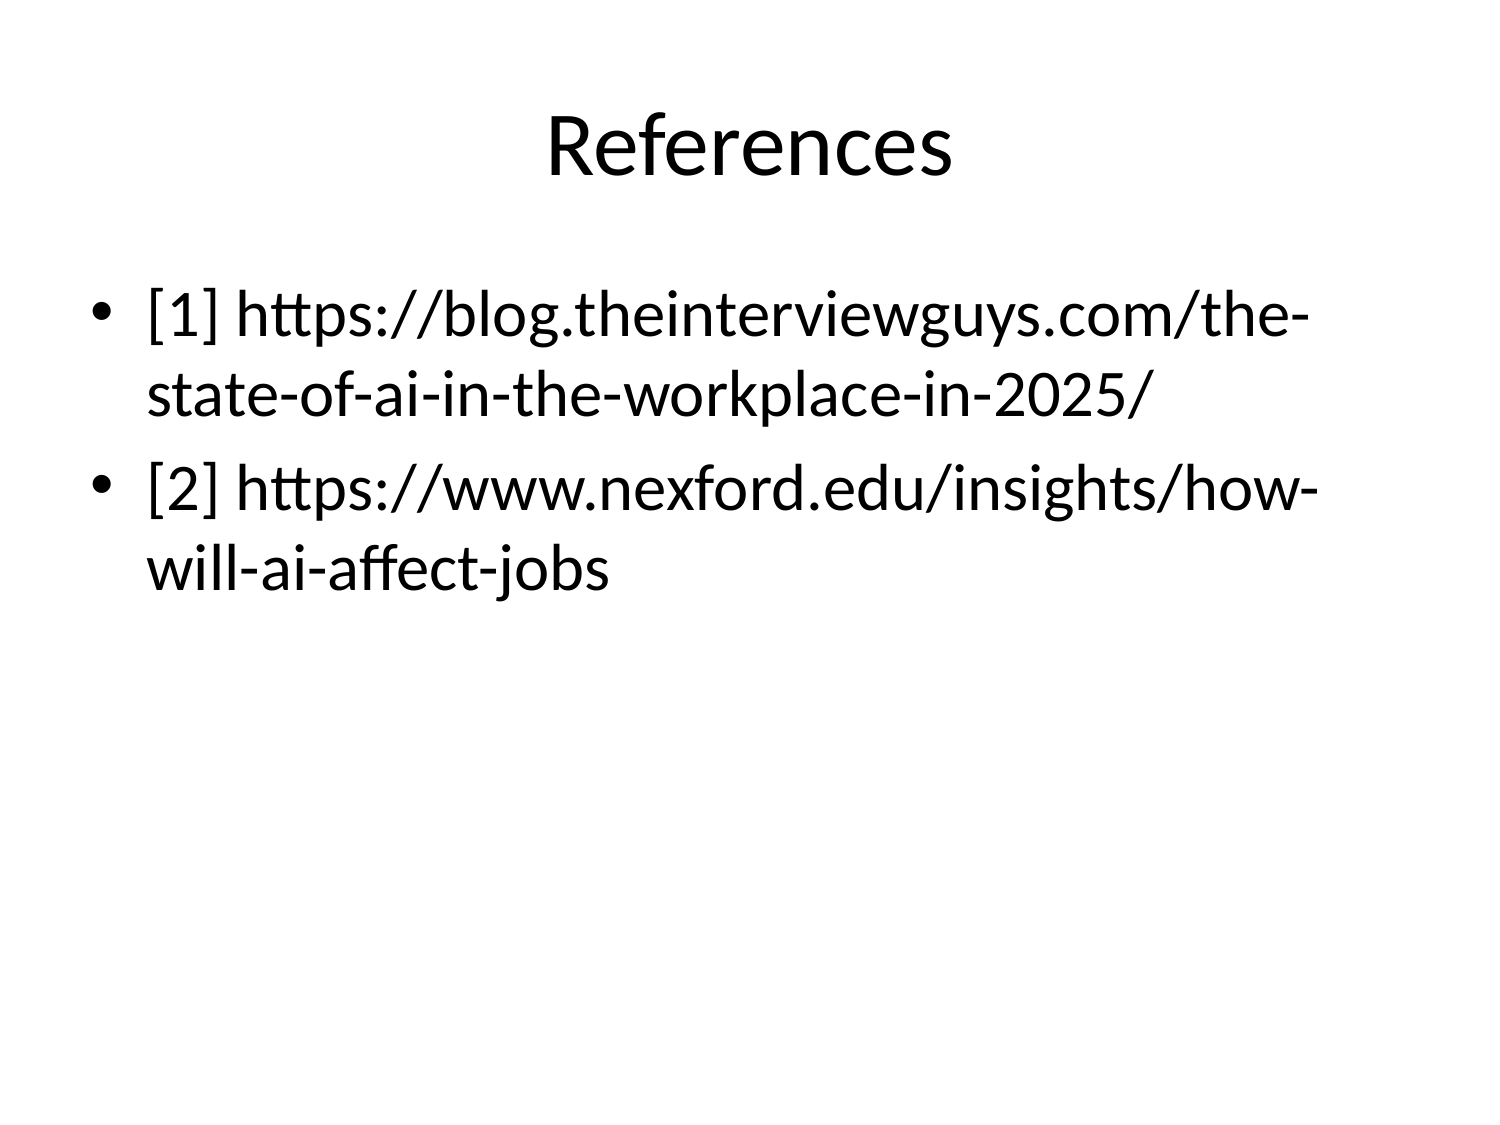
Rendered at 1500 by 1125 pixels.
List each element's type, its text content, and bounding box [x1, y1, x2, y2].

title References [75, 45, 1425, 233]
list [1] https://blog.theinterviewguys.com/the-state-of-ai-in-the-workplace-in-2025/ [2] https://www.nexford.edu/insights/how-will-ai-affect-jobs [75, 262, 1425, 1005]
